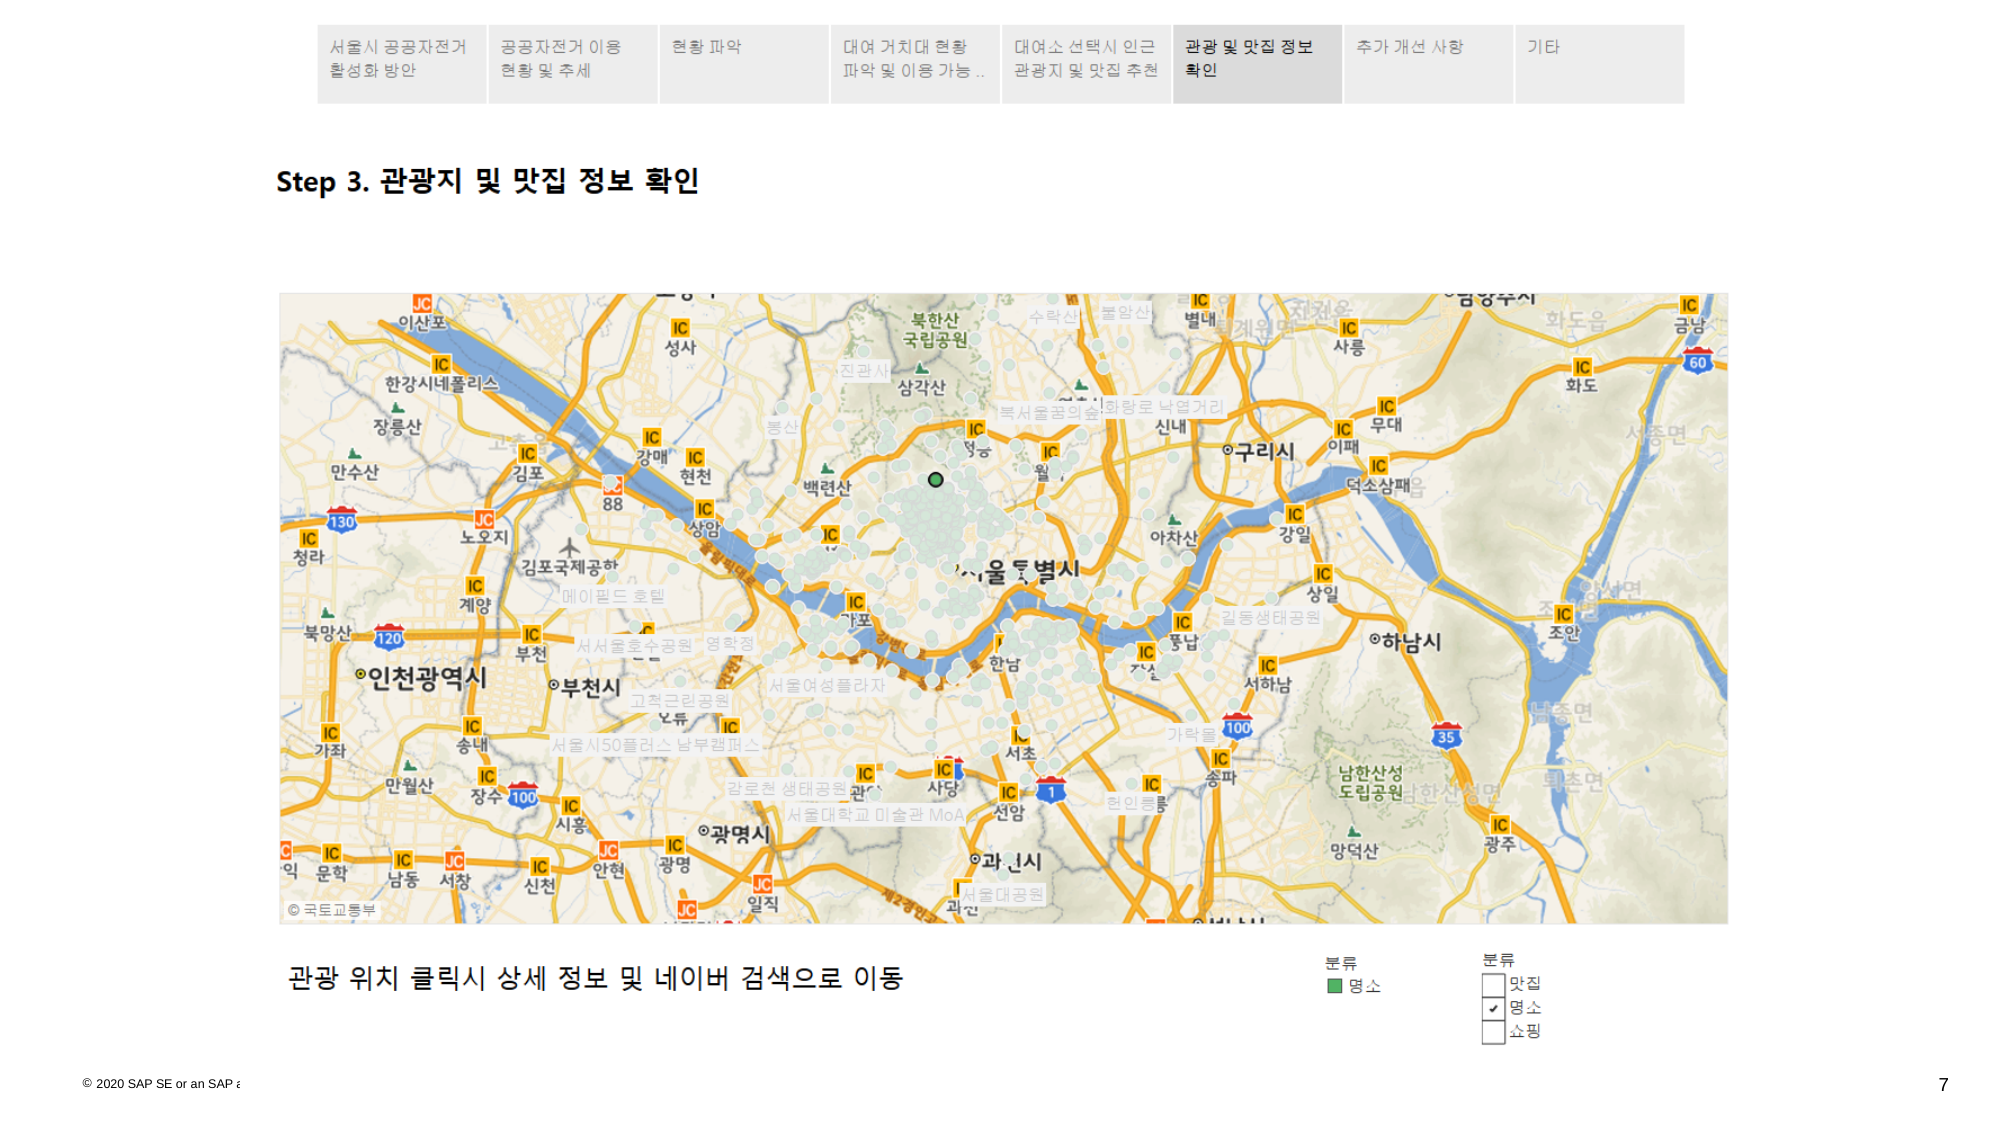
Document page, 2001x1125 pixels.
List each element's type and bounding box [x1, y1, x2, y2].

picture [240, 0, 1760, 1125]
